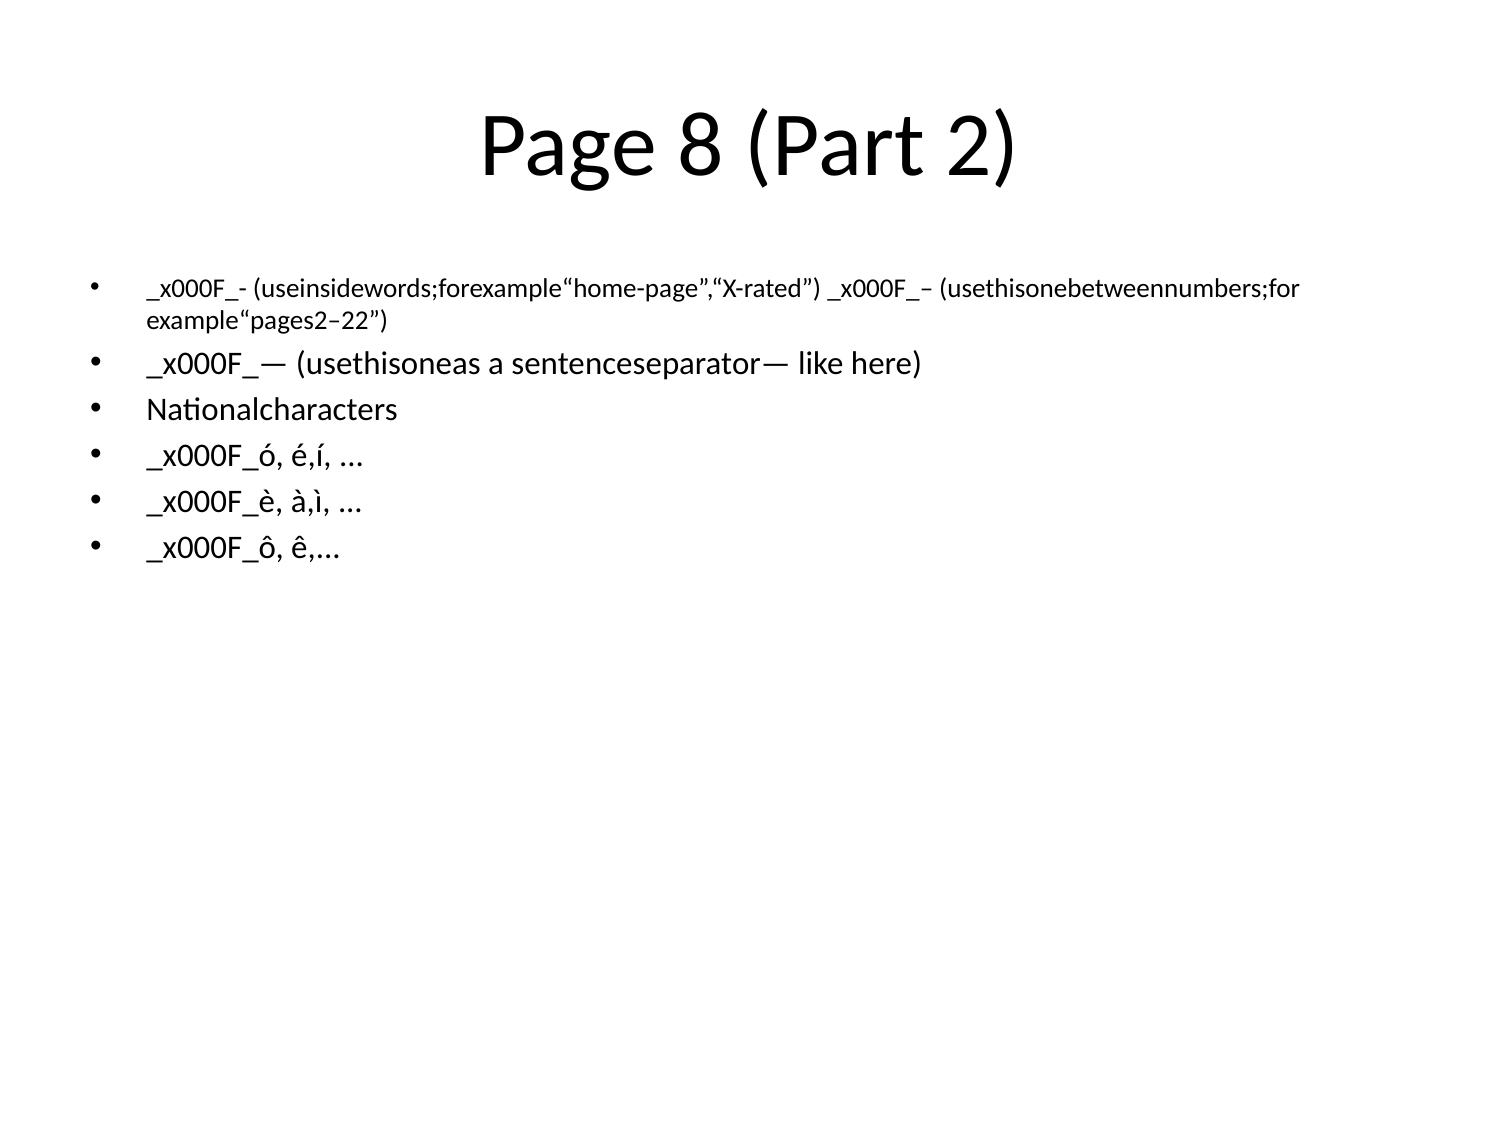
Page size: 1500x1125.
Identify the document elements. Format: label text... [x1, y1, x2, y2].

list _x000F_- (useinsidewords;forexample“home-page”,“X-rated”) _x000F_– (usethisonebetweennumbers;for example“pages2–22”) _x000F_— (usethisoneas a sentenceseparator— like here) Nationalcharacters _x000F_ó, é,í, ... _x000F_è, à,ì, ... _x000F_ô, ê,... [75, 262, 1425, 1005]
title Page 8 (Part 2) [75, 45, 1425, 233]
